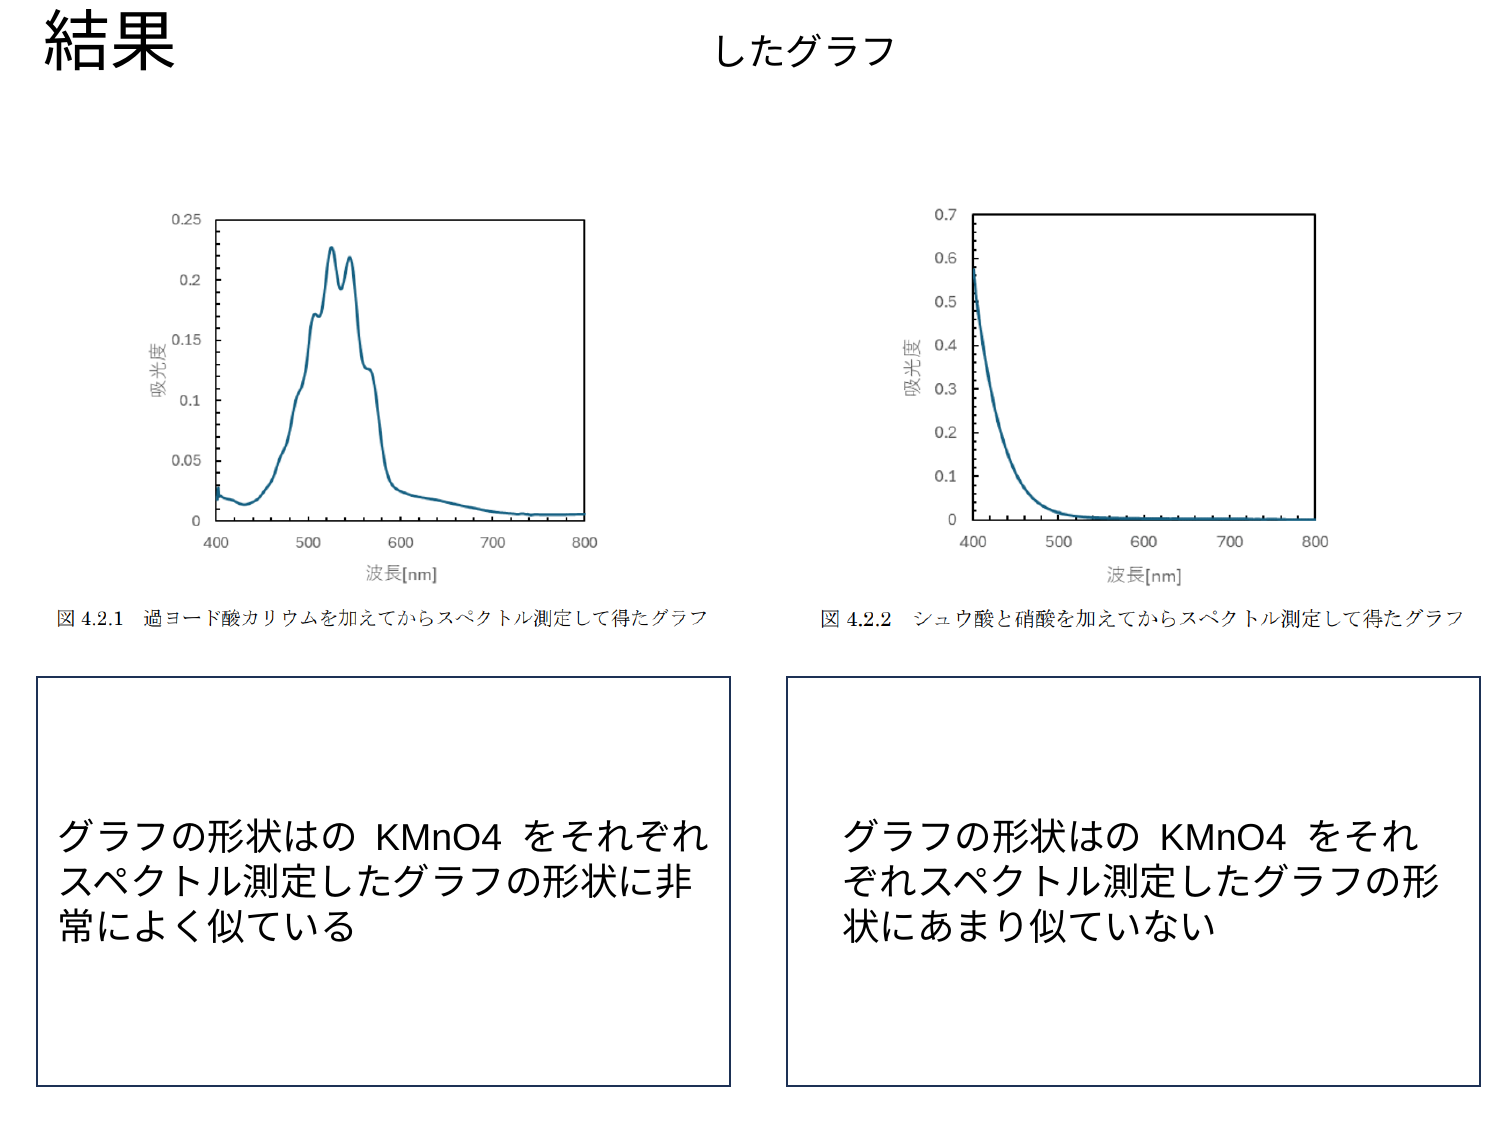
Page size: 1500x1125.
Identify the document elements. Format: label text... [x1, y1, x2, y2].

text_box グラフの形状はの KMnO4 をそれぞれスペクトル測定したグラフの形状にあまり似ていない [827, 805, 1458, 1001]
text_box [36, 676, 731, 1087]
picture [28, 176, 722, 659]
text_box [786, 676, 1481, 1087]
text_box グラフの形状はの KMnO4 をそれぞれスペクトル測定したグラフの形状に非常によく似ている [42, 805, 725, 956]
picture [781, 176, 1486, 659]
